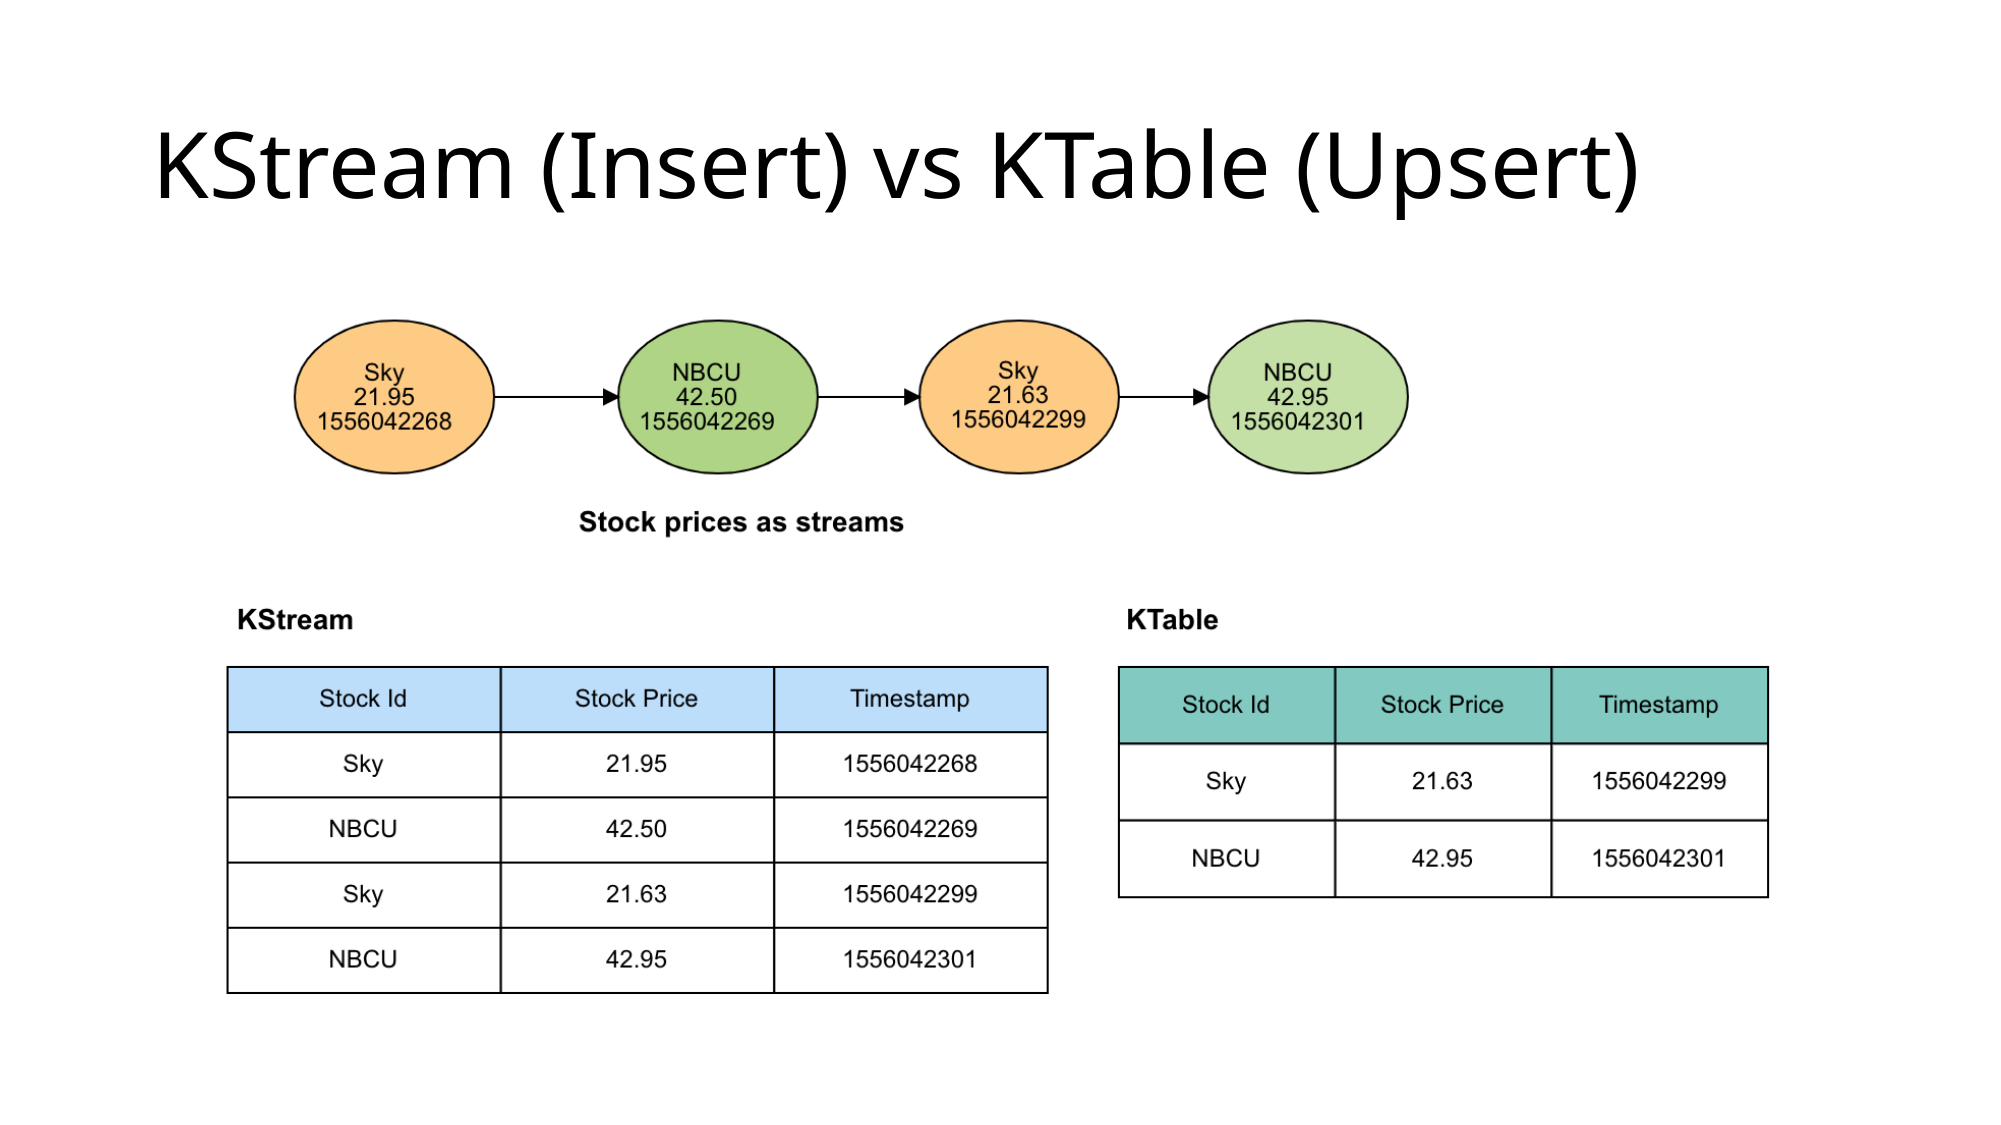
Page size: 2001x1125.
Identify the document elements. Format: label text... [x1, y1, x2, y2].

title KStream (Insert) vs KTable (Upsert) [137, 59, 1863, 278]
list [137, 289, 1820, 1047]
